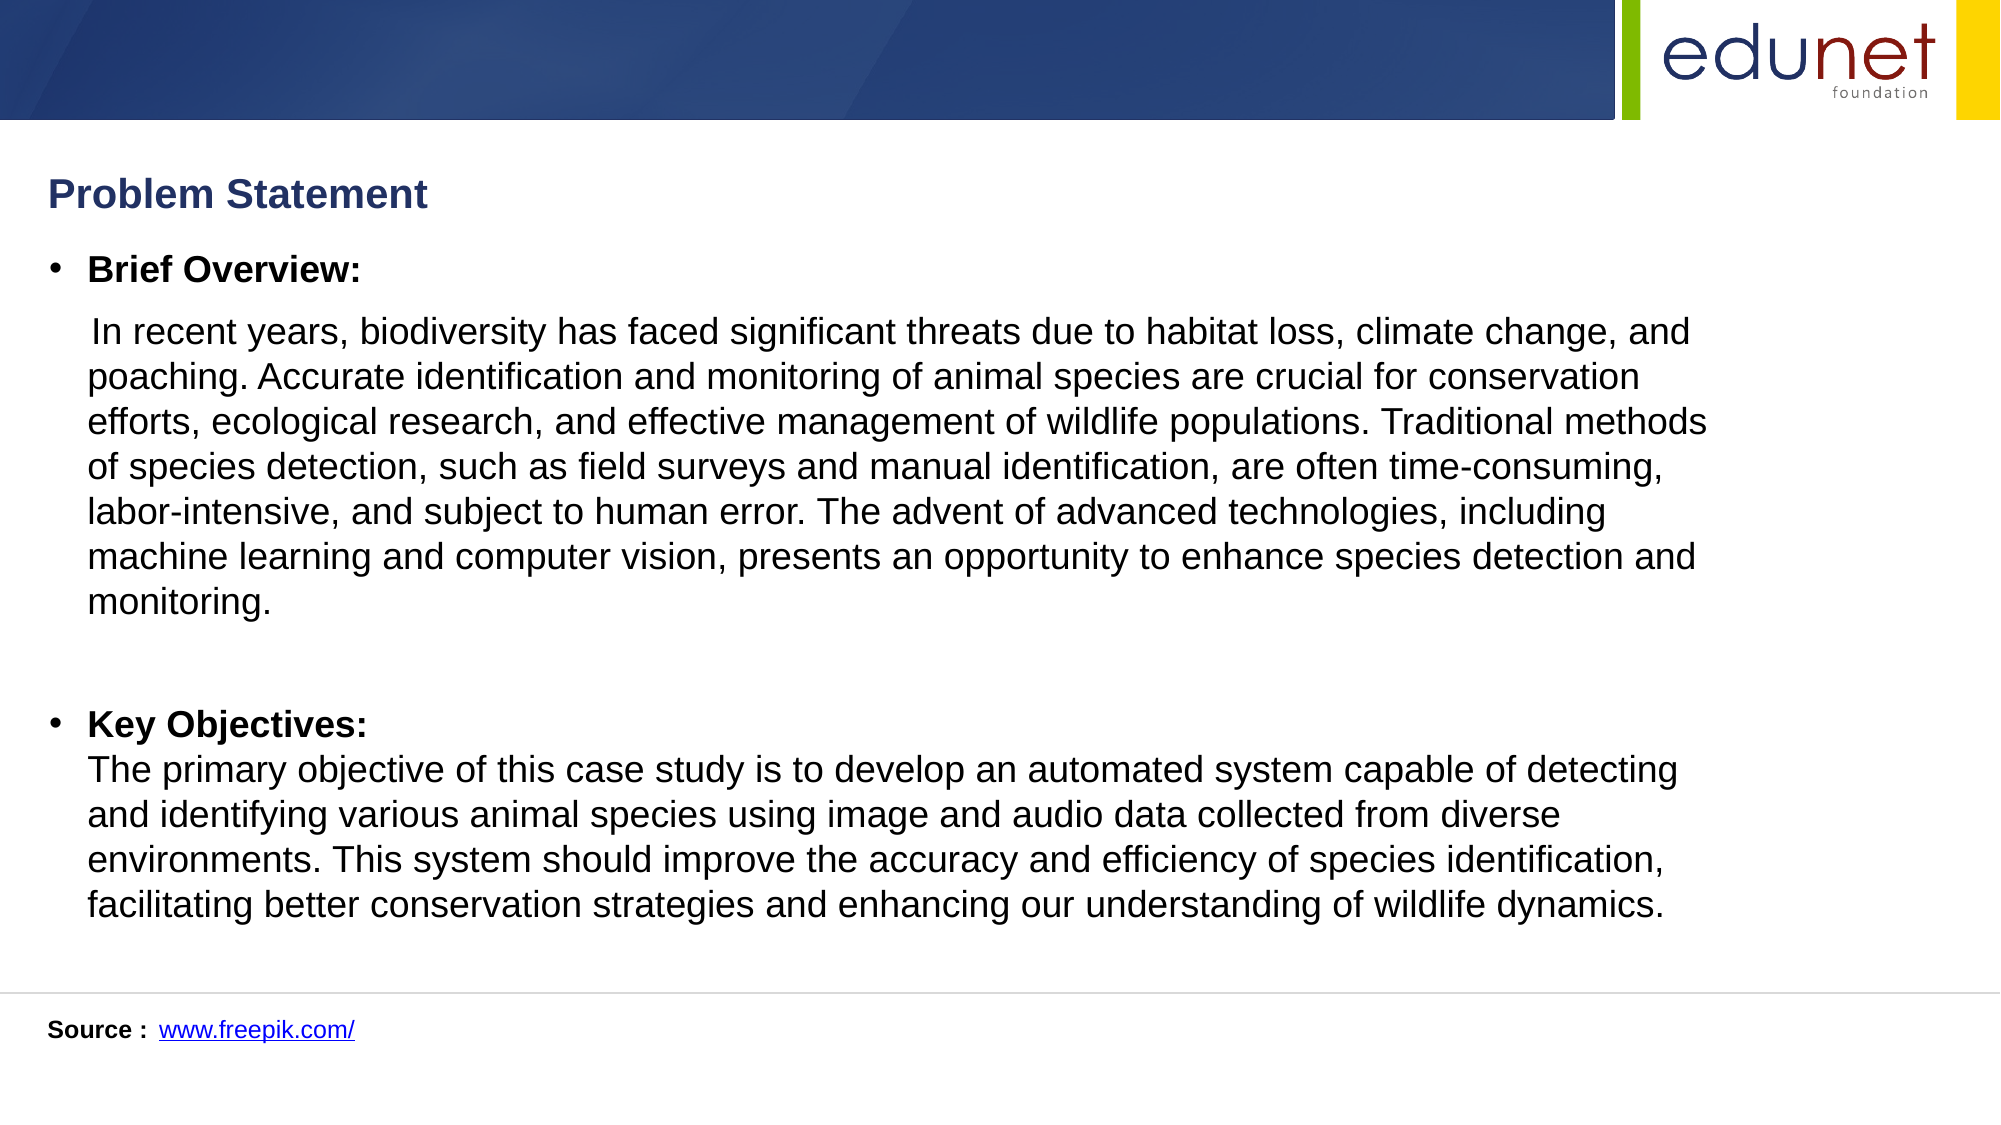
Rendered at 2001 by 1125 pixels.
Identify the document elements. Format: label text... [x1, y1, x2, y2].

picture [1652, 12, 1948, 108]
text_box Brief Overview: In recent years, biodiversity has faced significant threats due to habitat loss, climate change, and poaching. Accurate identification and monitoring of animal species are crucial for conservation efforts, ecological research, and effective management of wildlife populations. Traditional methods of species detection, such as field surveys and manual identification, are often time-consuming, labor-intensive, and subject to human error. The advent of advanced technologies, including machine learning and computer vision, presents an opportunity to enhance species detection and monitoring. Key Objectives: The primary objective of this case study is to develop an automated system capable of detecting and identifying various animal species using image and audio data collected from diverse environments. This system should improve the accuracy and efficiency of species identification, facilitating better conservation strategies and enhancing our understanding of wildlife dynamics. [34, 238, 1747, 992]
text_box Source : [32, 1006, 144, 1052]
text_box Problem Statement [33, 159, 1002, 225]
text_box www.freepik.com/ [144, 1006, 447, 1052]
